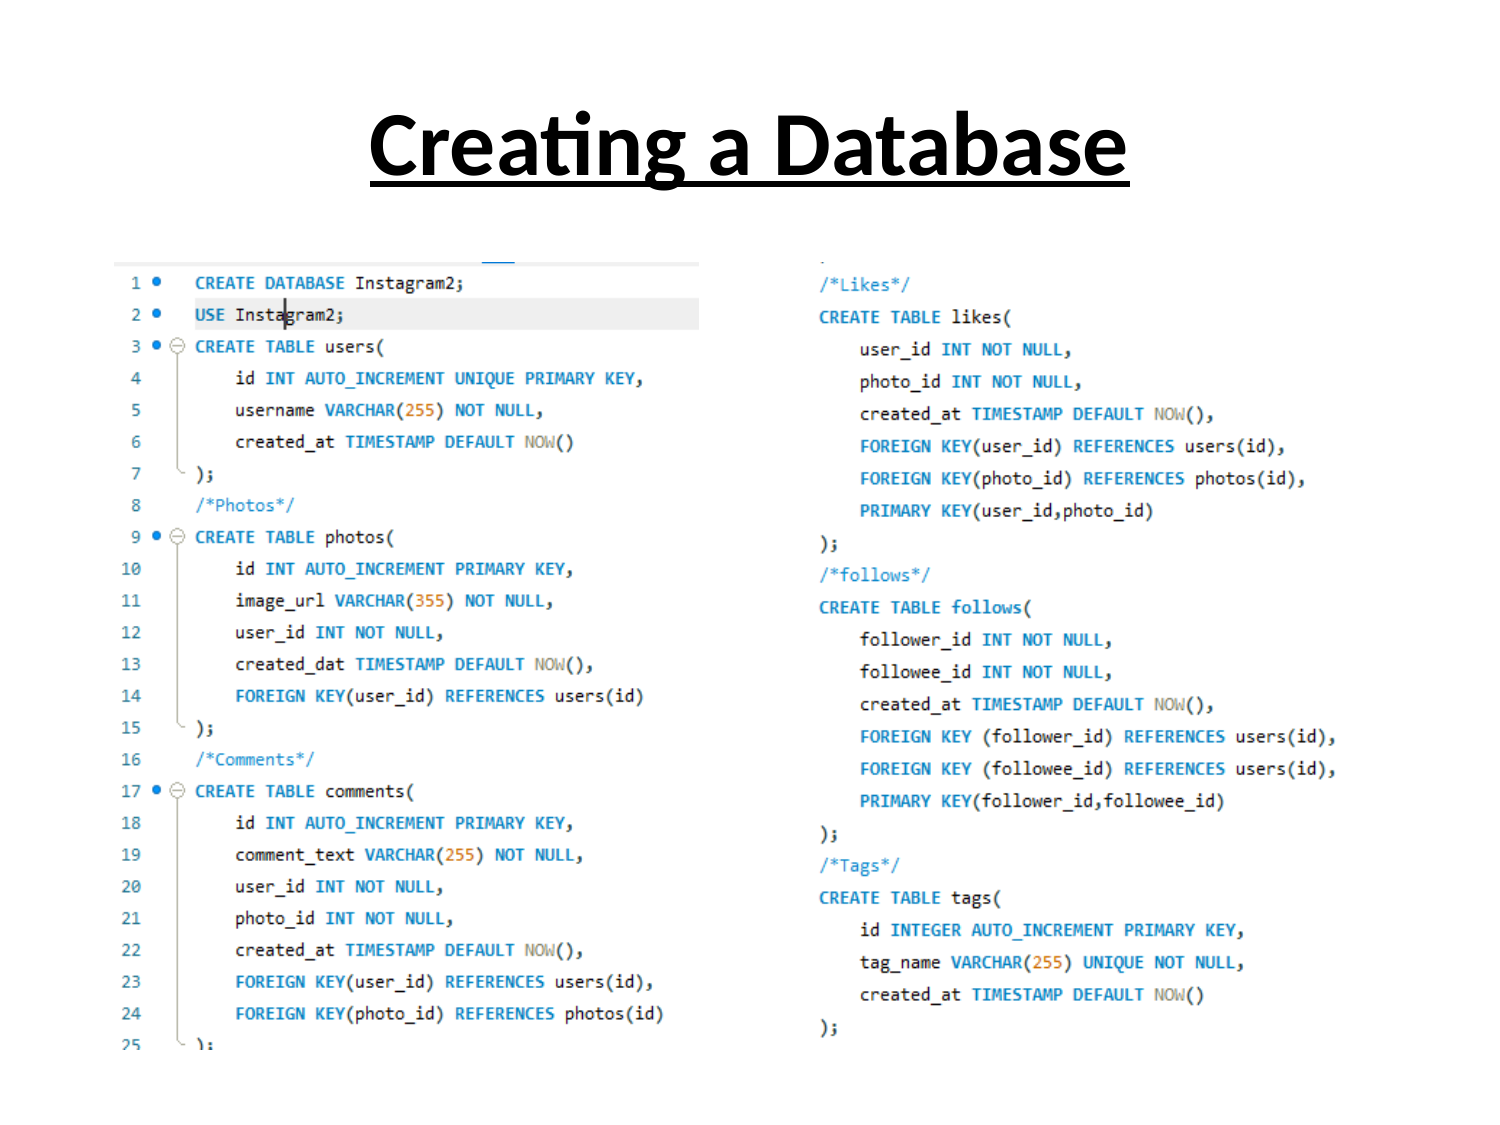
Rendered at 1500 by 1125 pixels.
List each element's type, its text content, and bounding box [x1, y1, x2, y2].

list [812, 262, 1375, 1051]
title Creating a Database [75, 45, 1425, 233]
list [113, 262, 699, 1051]
